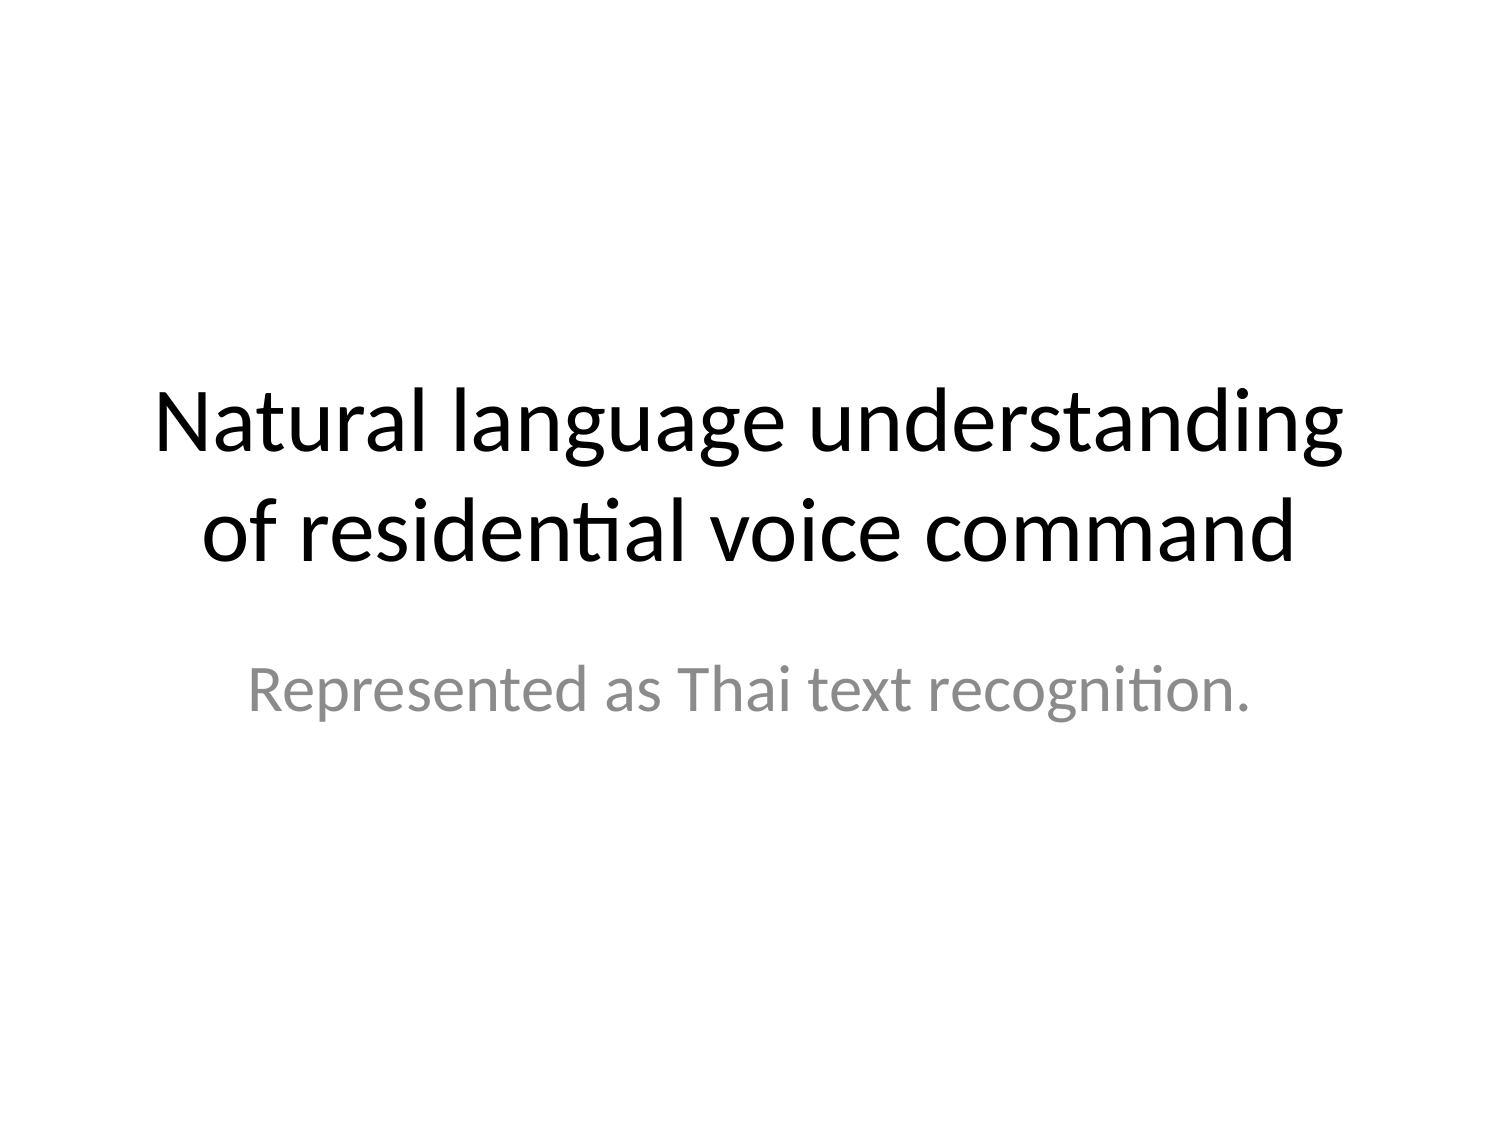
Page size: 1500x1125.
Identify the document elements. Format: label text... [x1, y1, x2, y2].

subtitle Represented as Thai text recognition. [225, 637, 1275, 925]
title Natural language understanding of residential voice command [112, 349, 1388, 591]
